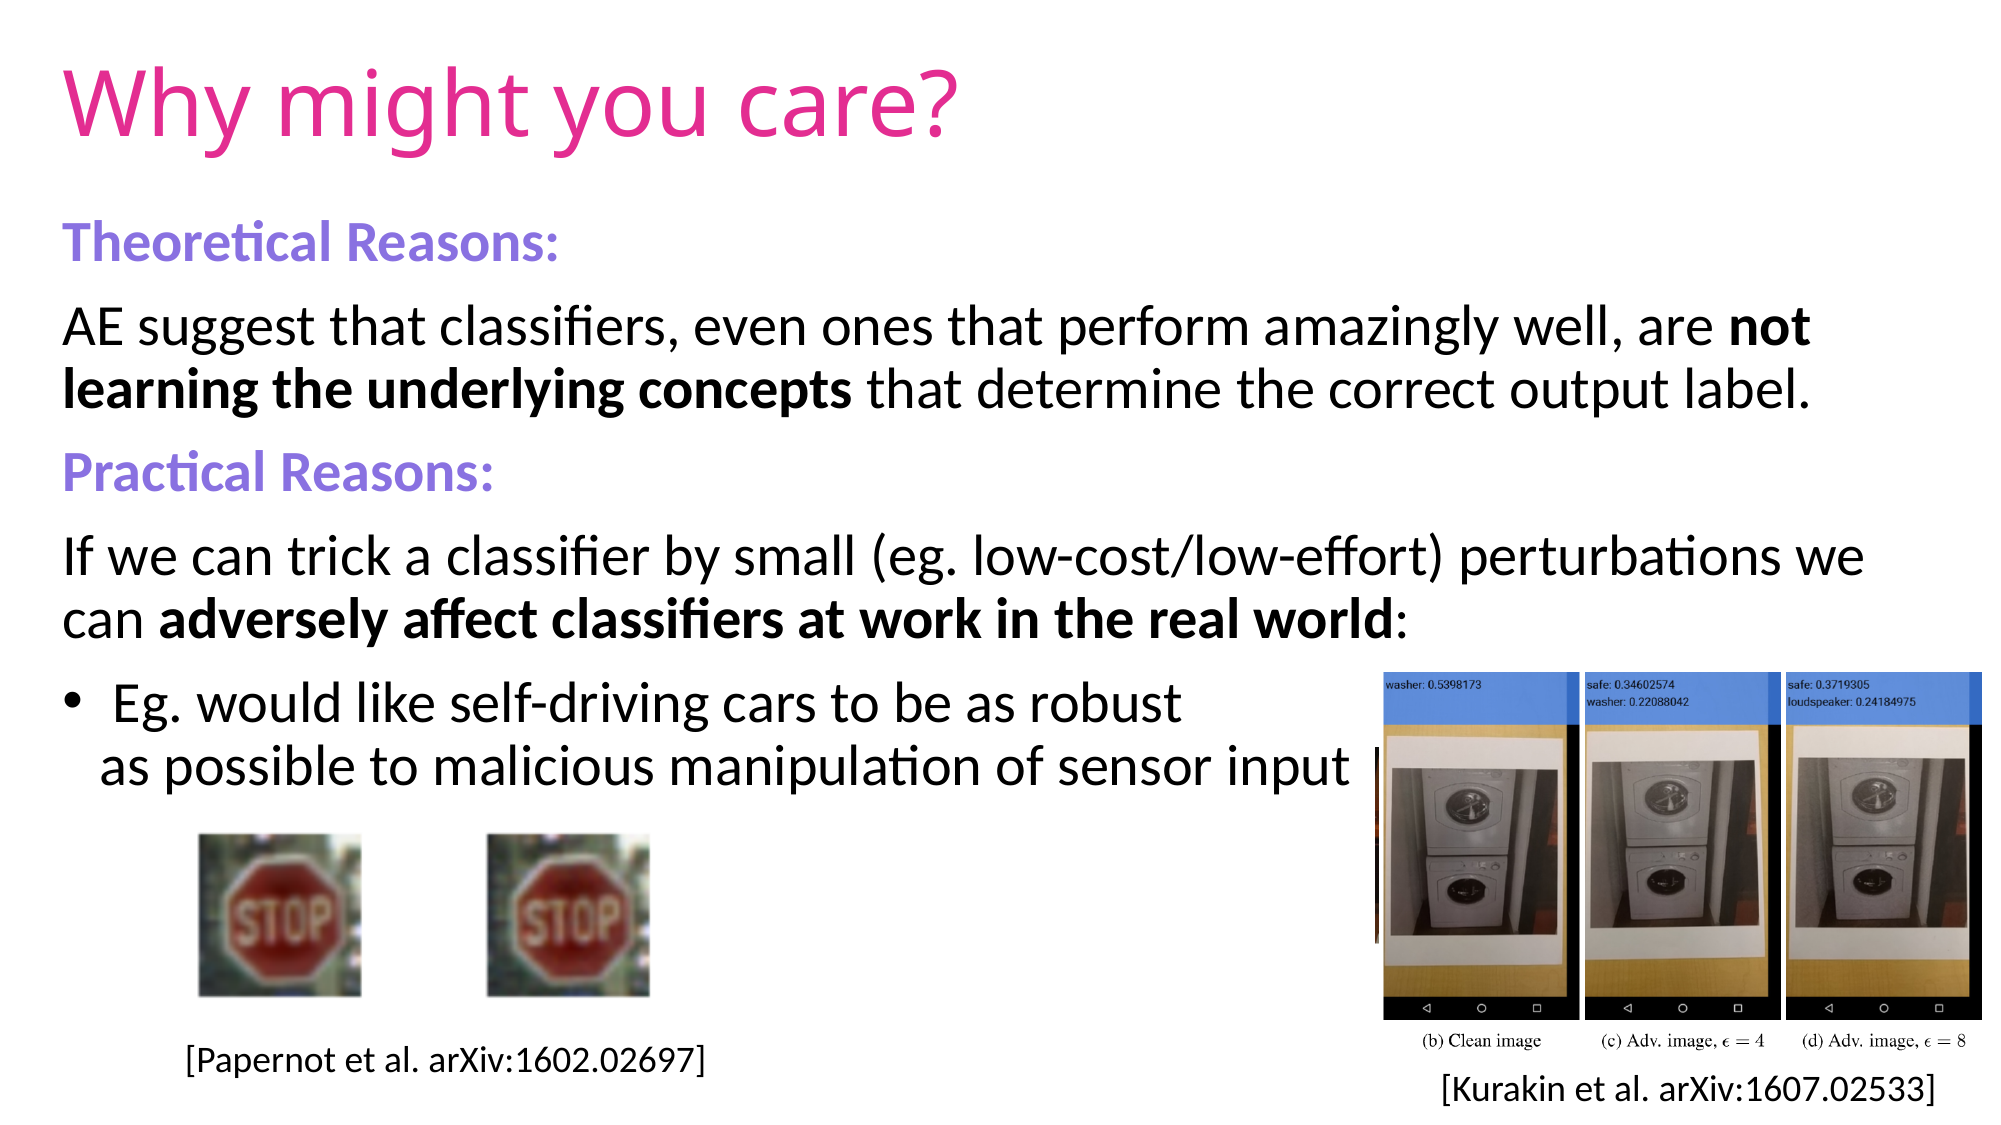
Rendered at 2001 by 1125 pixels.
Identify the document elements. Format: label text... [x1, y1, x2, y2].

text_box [158, 814, 734, 1088]
picture [1375, 659, 1987, 1058]
text_box [Kurakin et al. arXiv:1607.02533] [1425, 1058, 1952, 1117]
list Theoretical Reasons: AE suggest that classifiers, even ones that perform amazingly well, are not learning the underlying concepts that determine the correct output label. Practical Reasons: If we can trick a classifier by small (eg. low-cost/low-effort) perturbations we can adversely affect classifiers at work in the real world: Eg. would like self-driving cars to be as robust as possible to malicious manipulation of sensor input [47, 203, 1955, 1081]
title Why might you care? [47, 32, 1955, 181]
